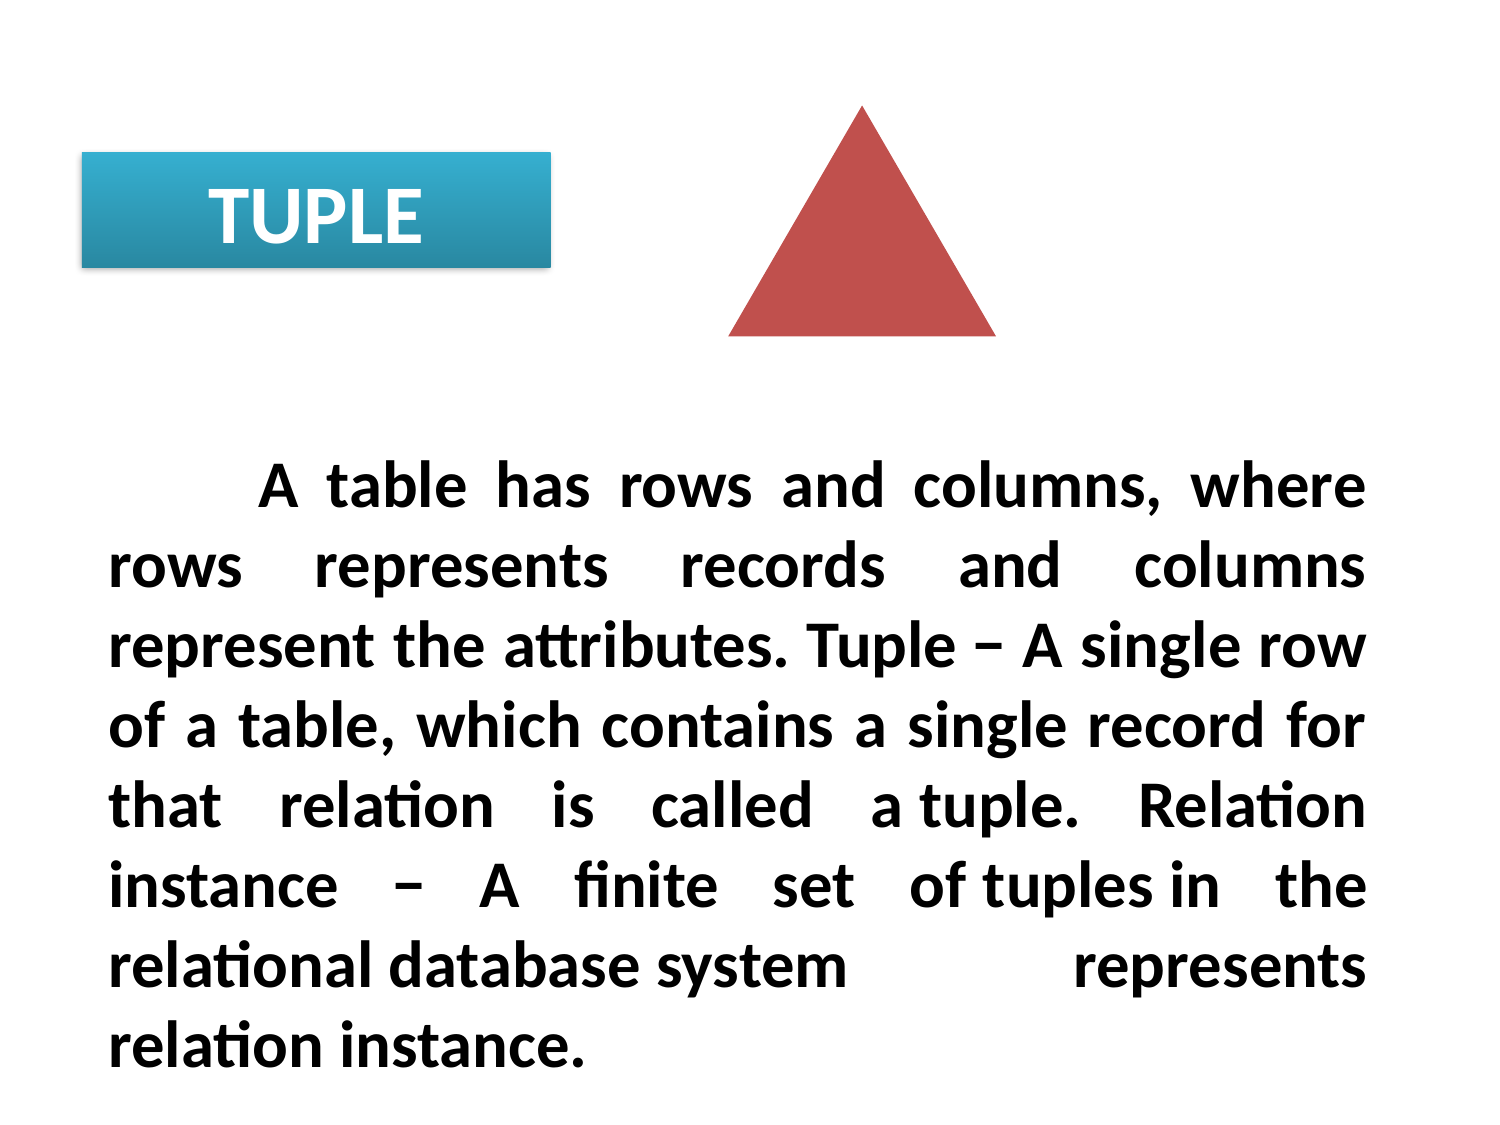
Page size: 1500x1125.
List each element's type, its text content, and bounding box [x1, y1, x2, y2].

text_box TUPLE [81, 152, 551, 268]
text_box 02 [640, 198, 770, 337]
text_box A table has rows and columns, where rows represents records and columns represent the attributes. Tuple − A single row of a table, which contains a single record for that relation is called a tuple. Relation instance − A finite set of tuples in the relational database system represents relation instance. [93, 433, 1383, 1088]
text_box [726, 103, 998, 339]
